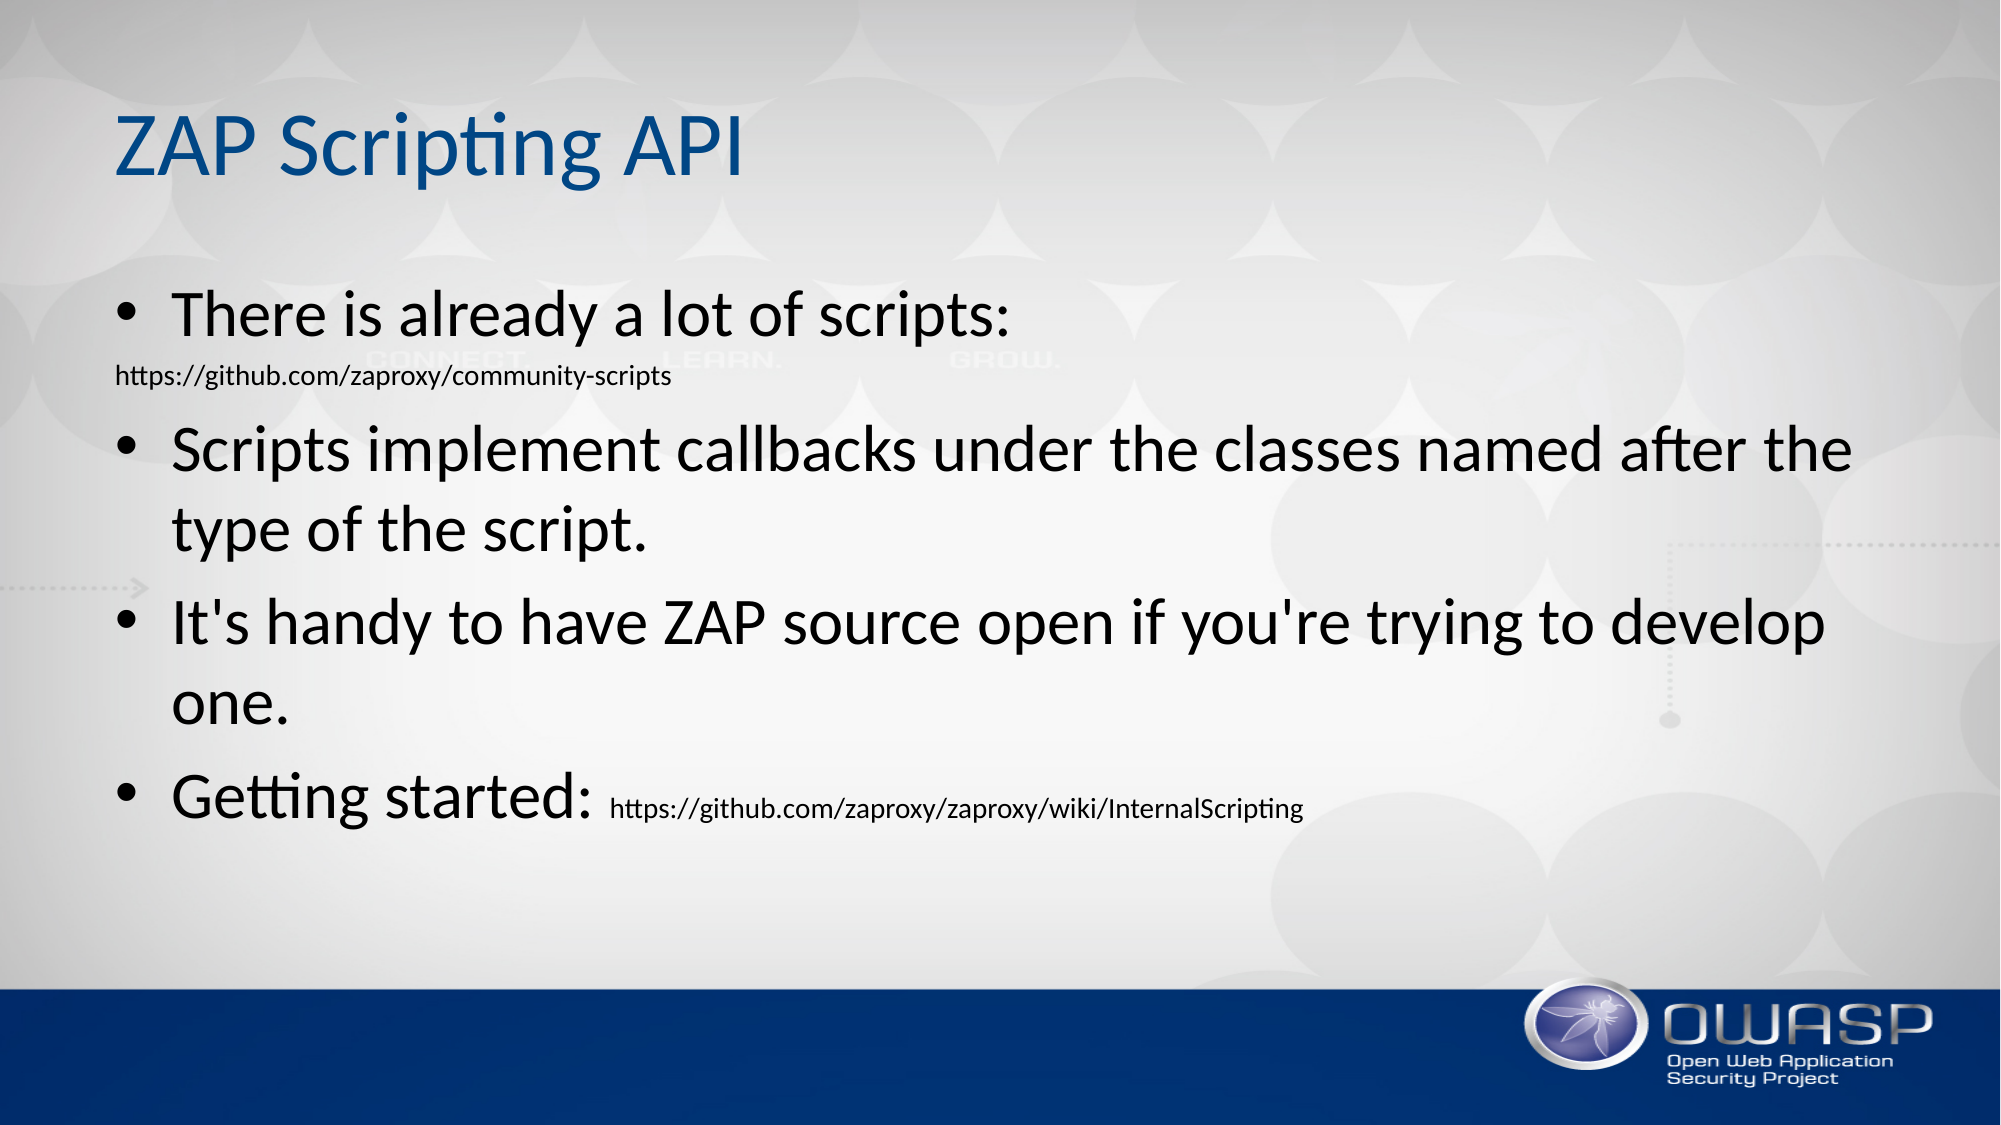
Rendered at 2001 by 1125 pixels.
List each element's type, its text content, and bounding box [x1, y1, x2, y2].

list There is already a lot of scripts: https://github.com/zaproxy/community-scripts Scripts implement callbacks under the classes named after the type of the script. It's handy to have ZAP source open if you're trying to develop one. Getting started: https://github.com/zaproxy/zaproxy/wiki/InternalScripting [99, 262, 1900, 940]
picture [0, 0, 2001, 1125]
title ZAP Scripting API [99, 45, 1900, 233]
